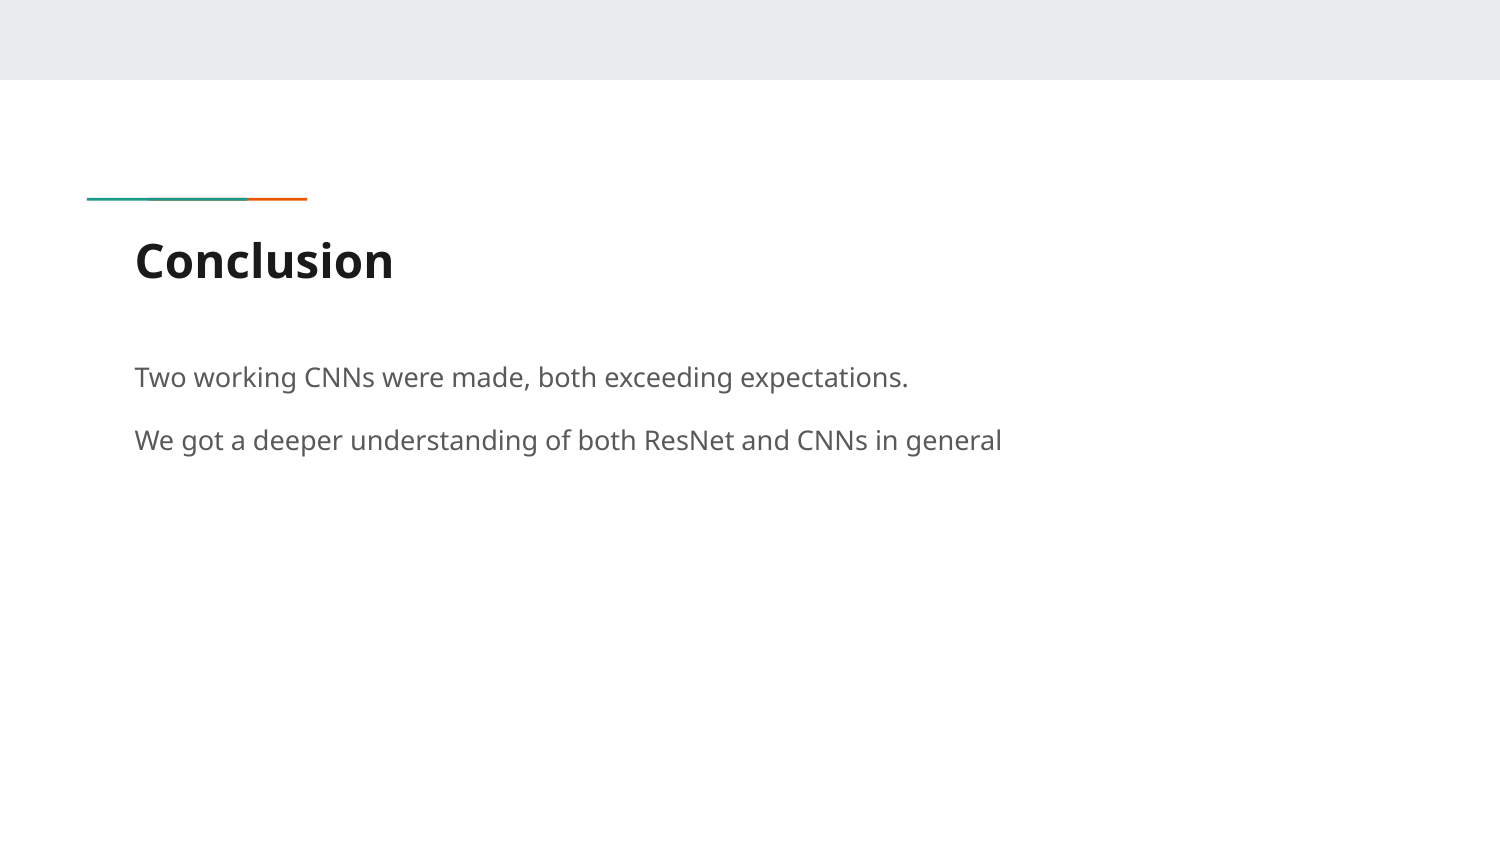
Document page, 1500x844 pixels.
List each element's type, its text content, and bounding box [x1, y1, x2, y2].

list Two working CNNs were made, both exceeding expectations. We got a deeper understanding of both ResNet and CNNs in general [119, 341, 1381, 712]
title Conclusion [119, 216, 1381, 305]
